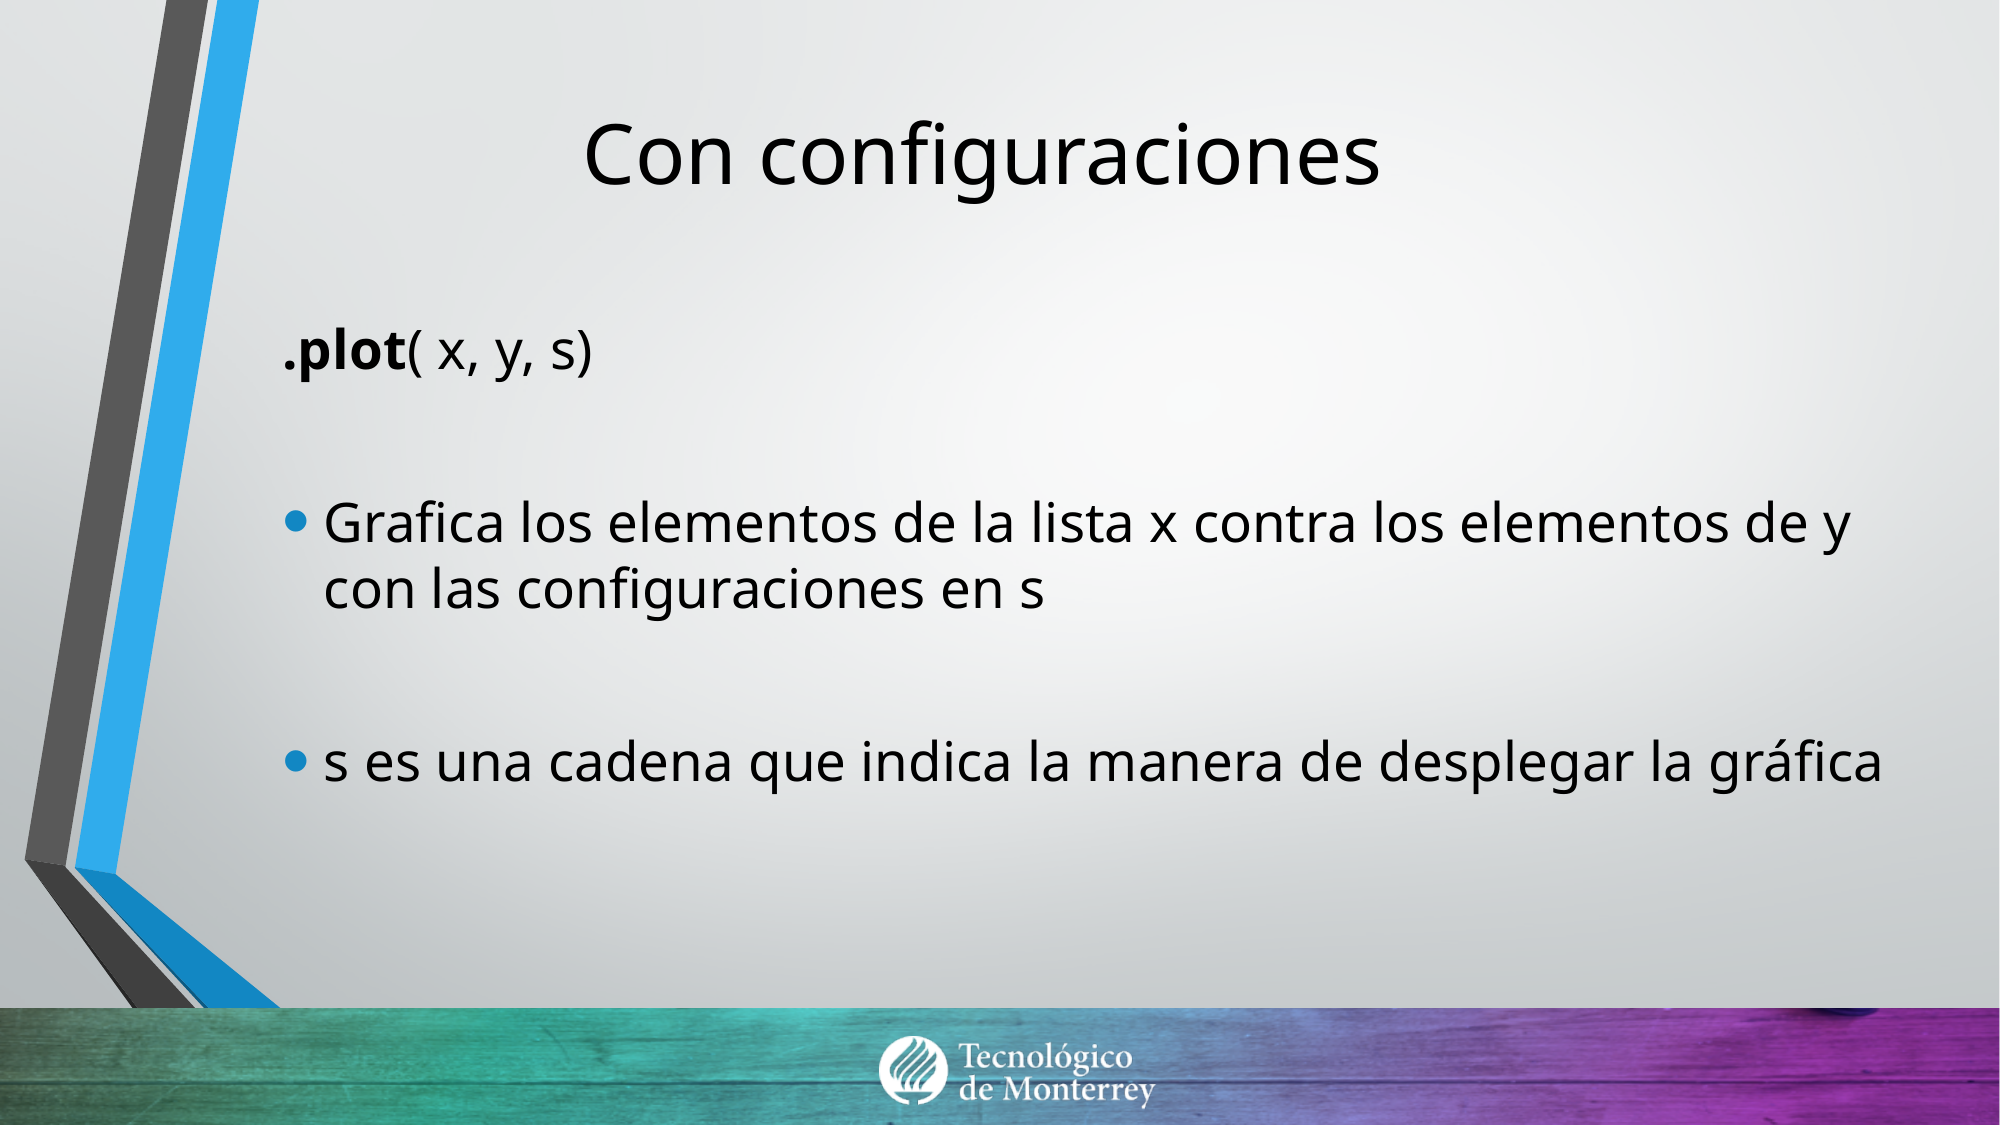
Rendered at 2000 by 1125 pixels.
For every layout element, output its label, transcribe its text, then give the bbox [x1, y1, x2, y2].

title Con configuraciones [161, 7, 1805, 295]
picture [0, 1008, 2000, 1125]
list .plot(​ x, y, s) Grafica los elementos de la lista x contra los elementos de y con las configuraciones en s s es una cadena que indica la manera de desplegar la gráfica [267, 297, 1911, 810]
